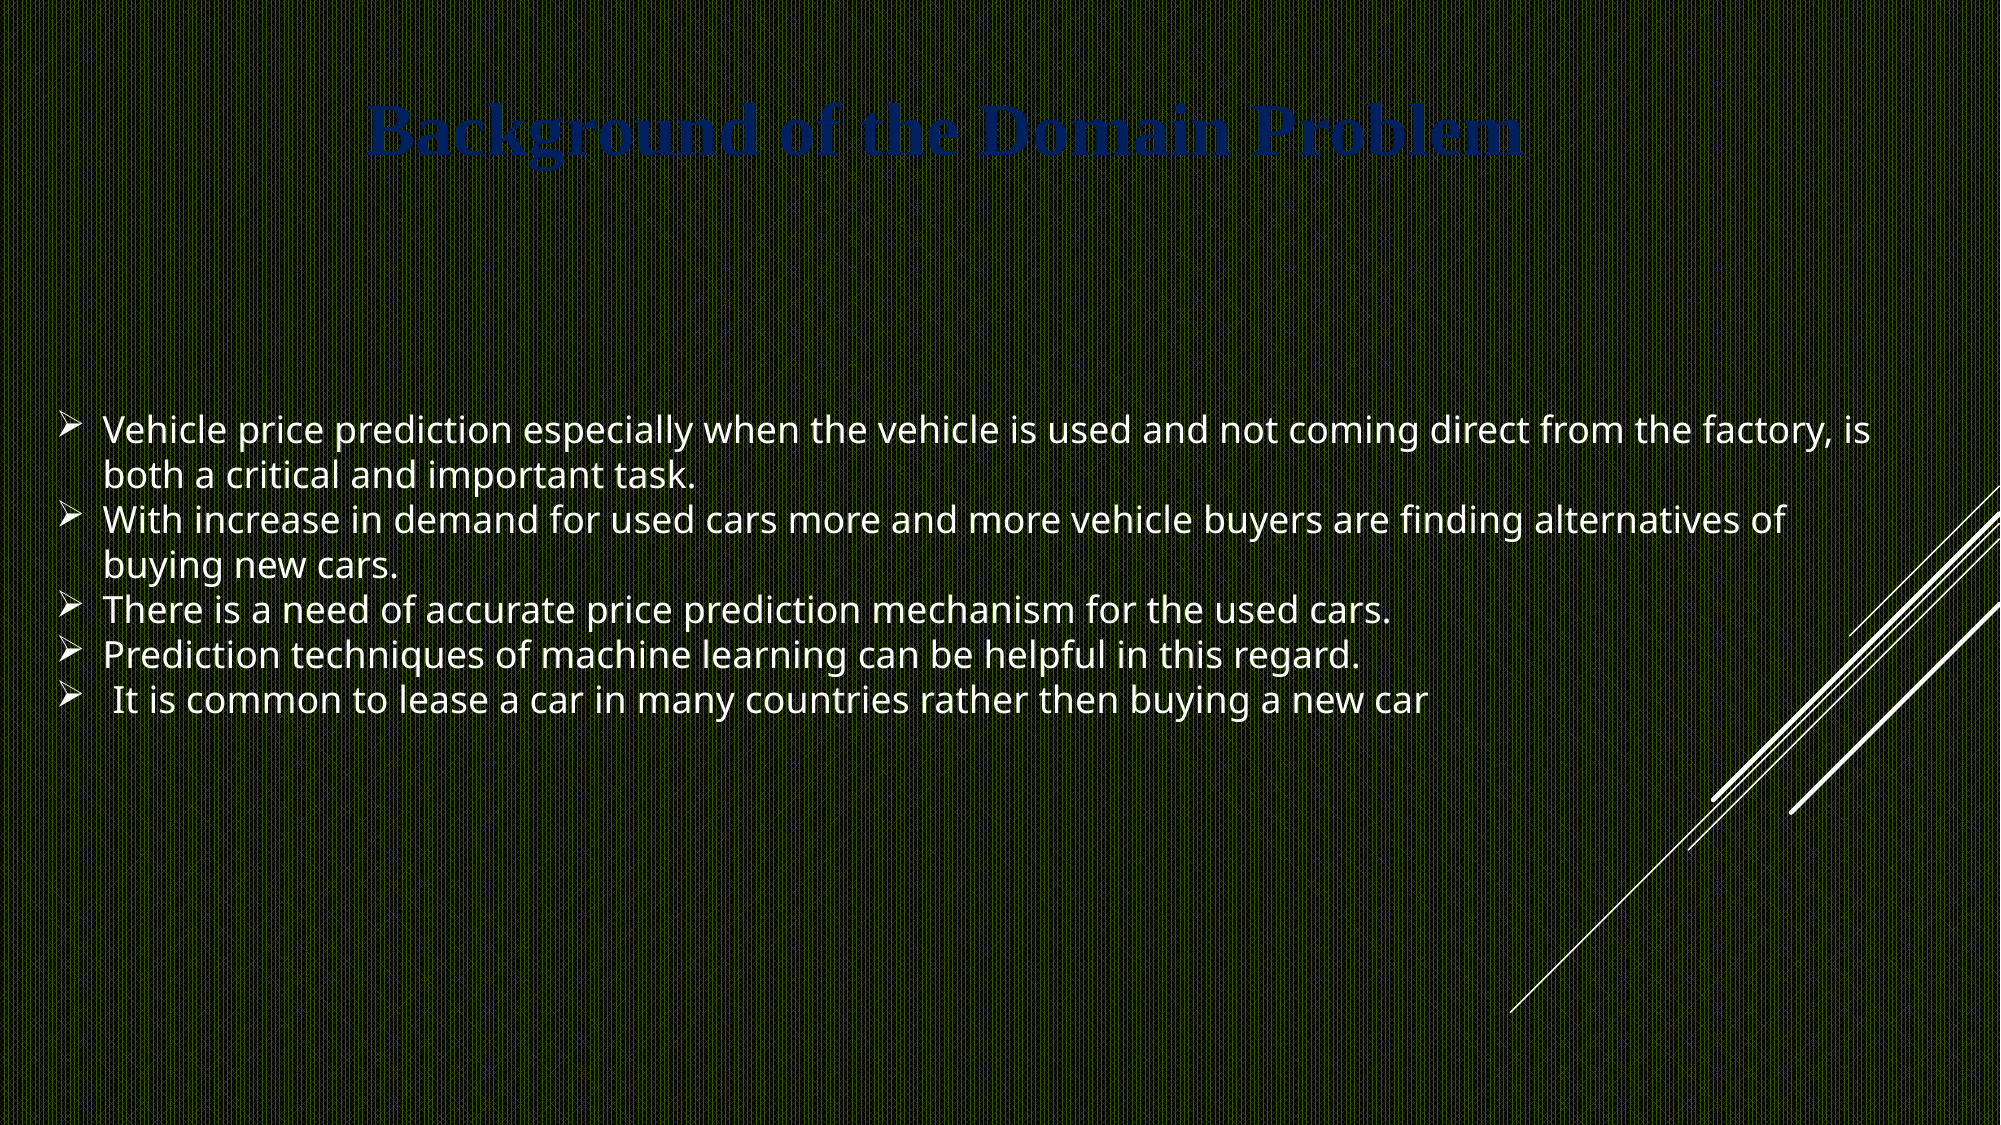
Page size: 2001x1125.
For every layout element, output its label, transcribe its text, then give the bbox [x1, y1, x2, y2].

text_box Vehicle price prediction especially when the vehicle is used and not coming direct from the factory, is both a critical and important task. With increase in demand for used cars more and more vehicle buyers are finding alternatives of buying new cars. There is a need of accurate price prediction mechanism for the used cars. Prediction techniques of machine learning can be helpful in this regard. It is common to lease a car in many countries rather then buying a new car [41, 399, 1907, 729]
text_box Background of the Domain Problem [350, 72, 1636, 178]
